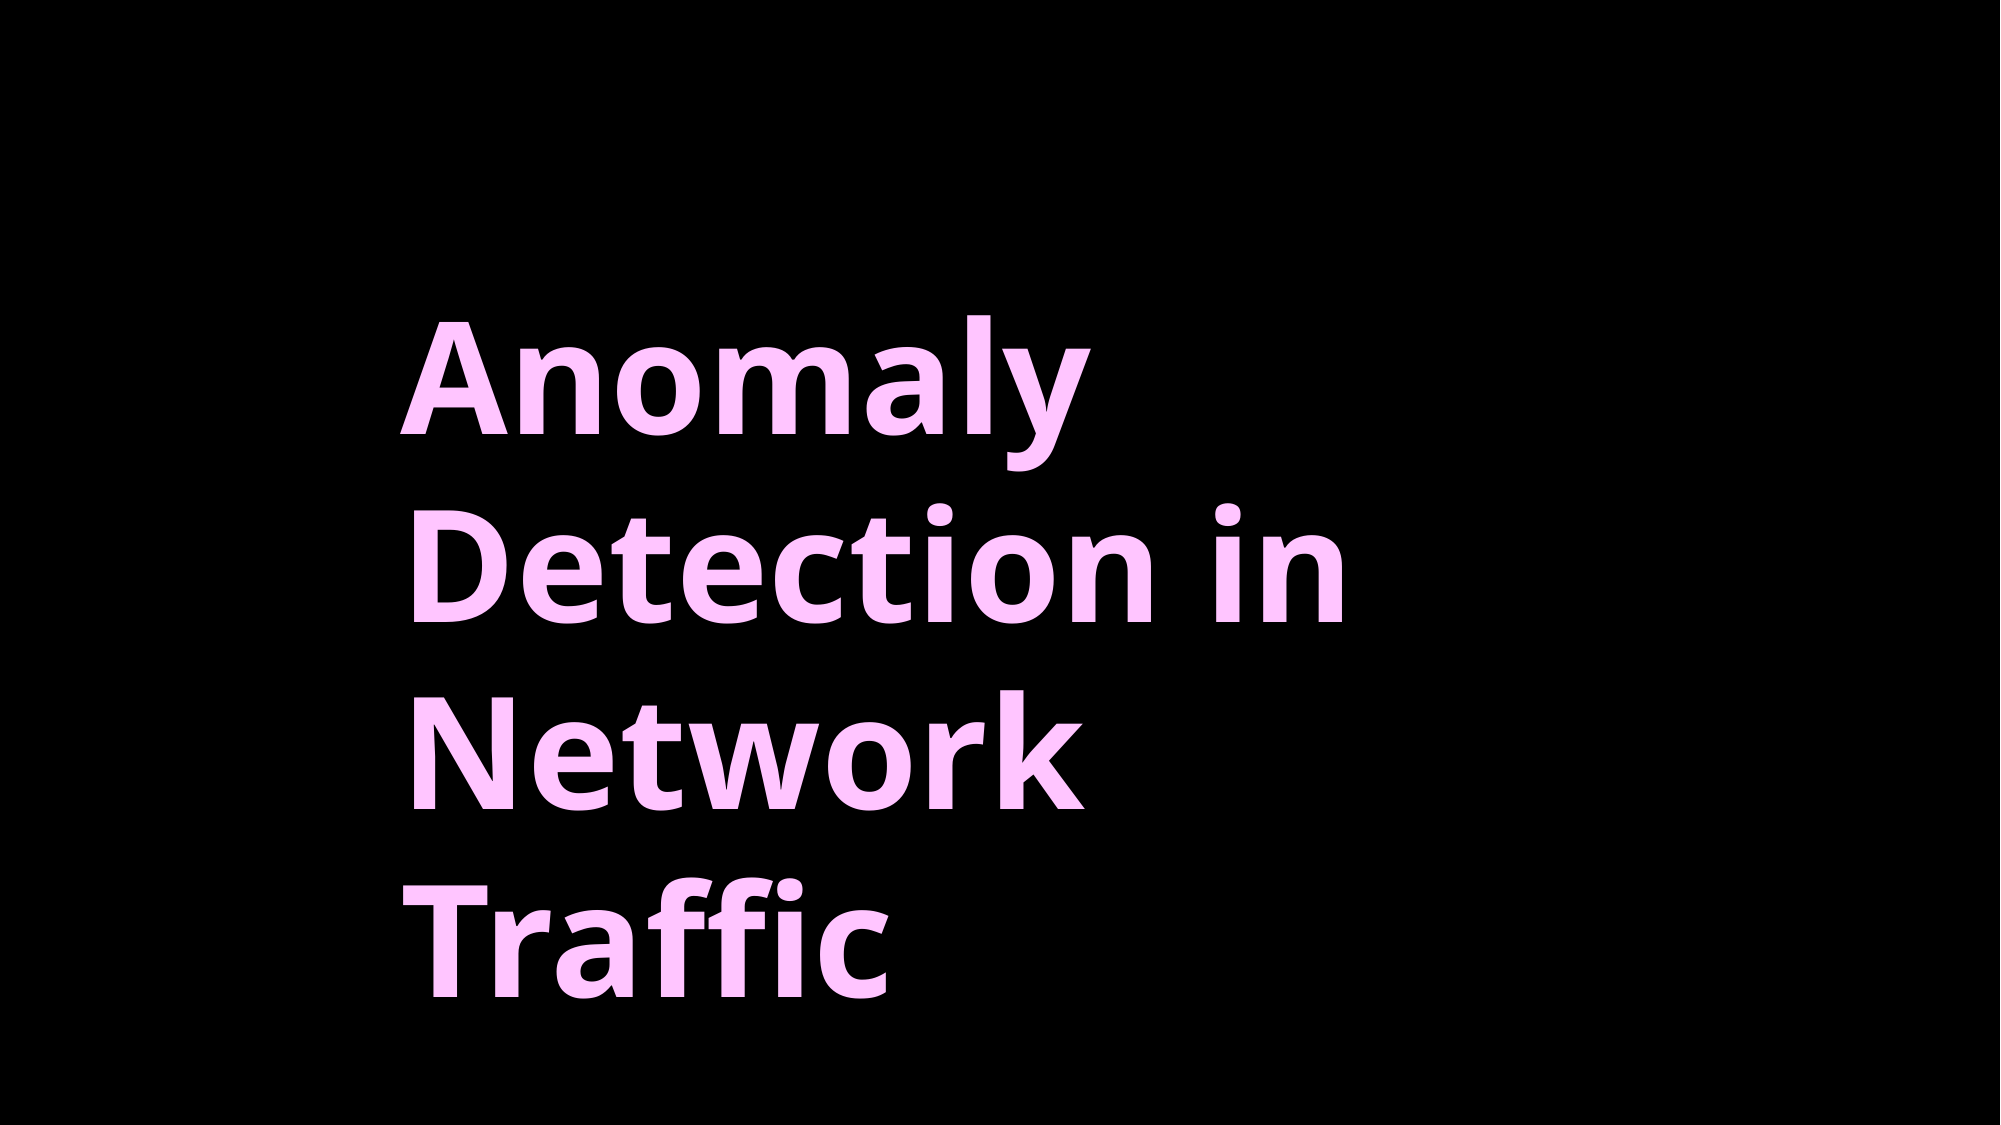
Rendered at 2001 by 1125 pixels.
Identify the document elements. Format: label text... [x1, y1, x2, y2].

text_box Anomaly Detection in Network Traffic [385, 270, 1615, 1036]
